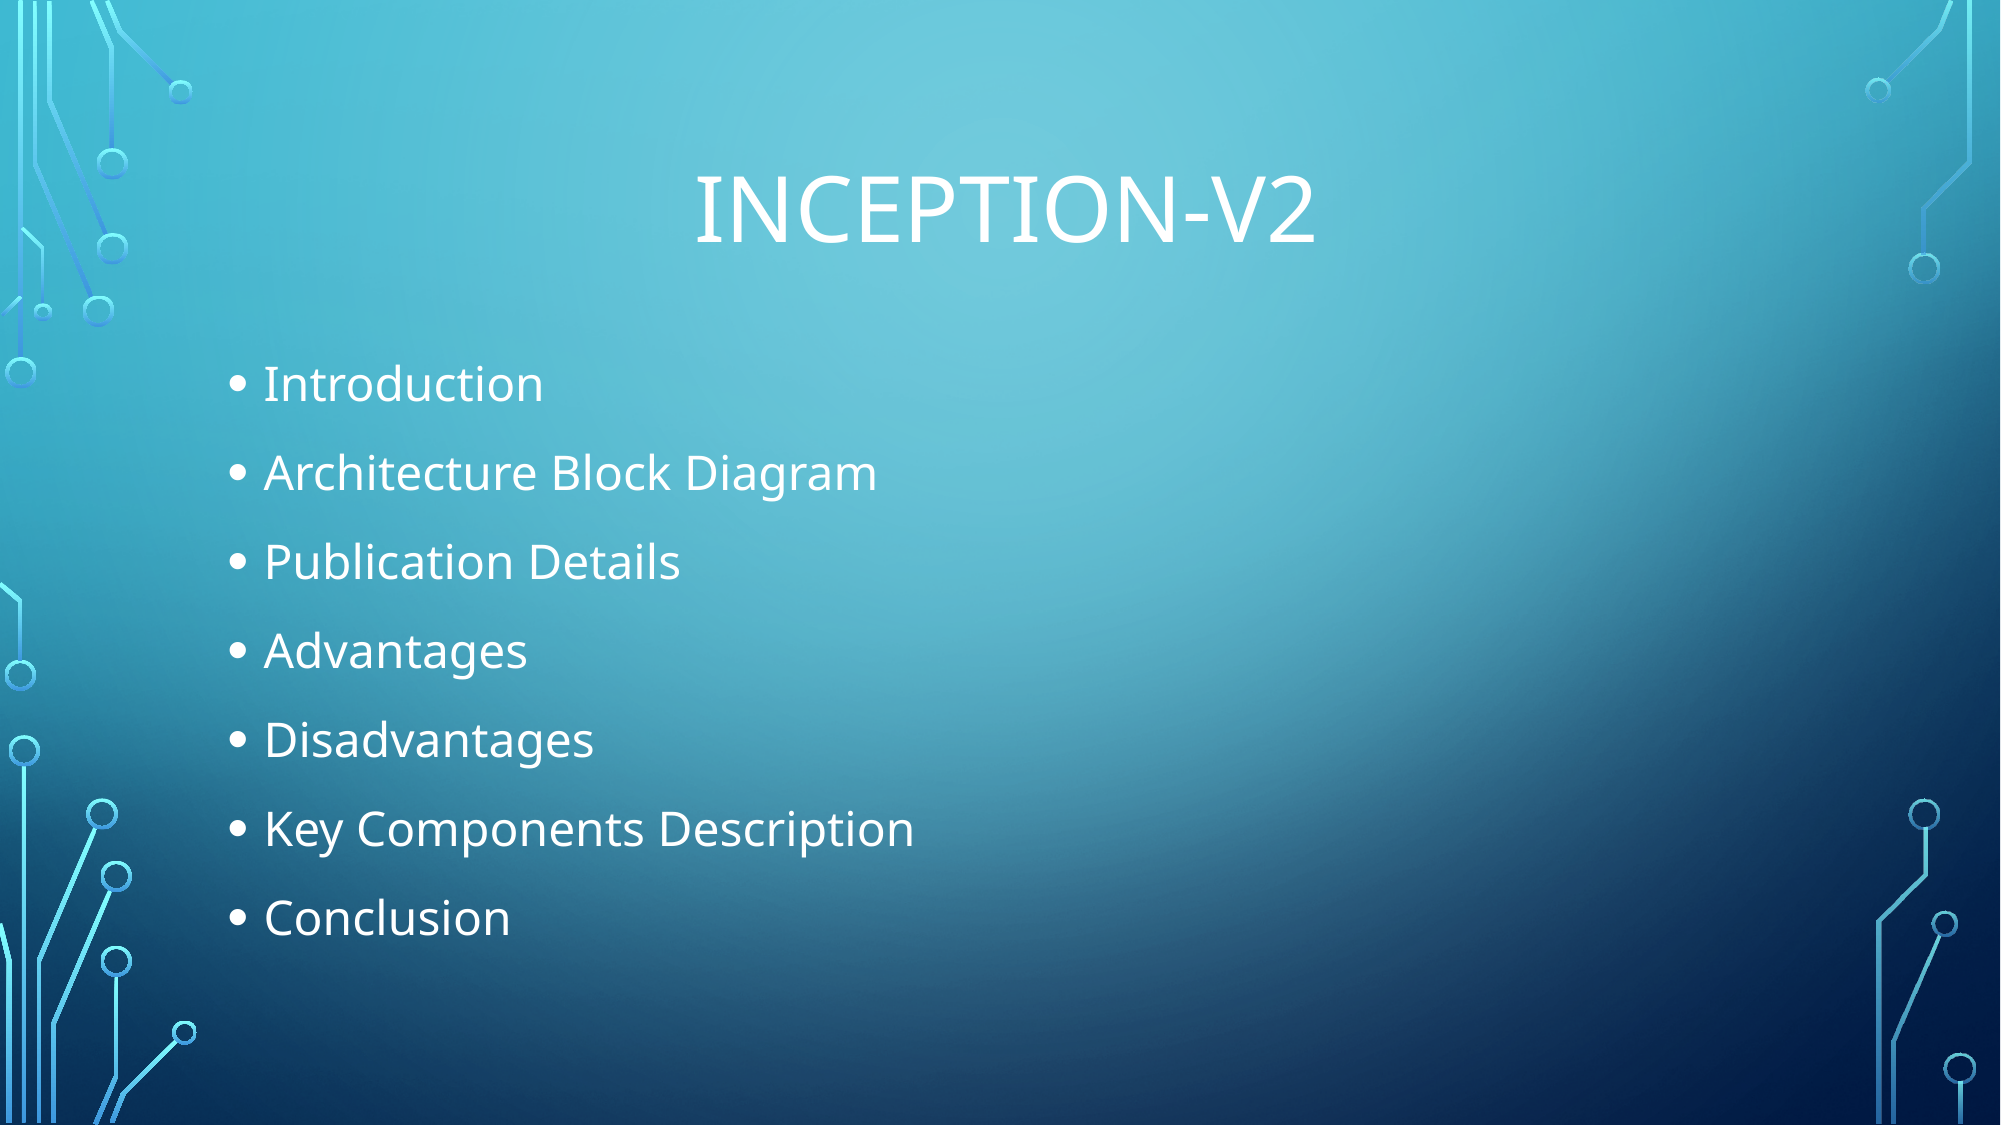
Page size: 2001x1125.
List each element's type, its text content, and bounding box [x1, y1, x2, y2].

title Inception-v2 [194, 91, 1820, 335]
list Introduction Architecture Block Diagram Publication Details Advantages Disadvantages Key Components Description Conclusion [212, 334, 1929, 958]
